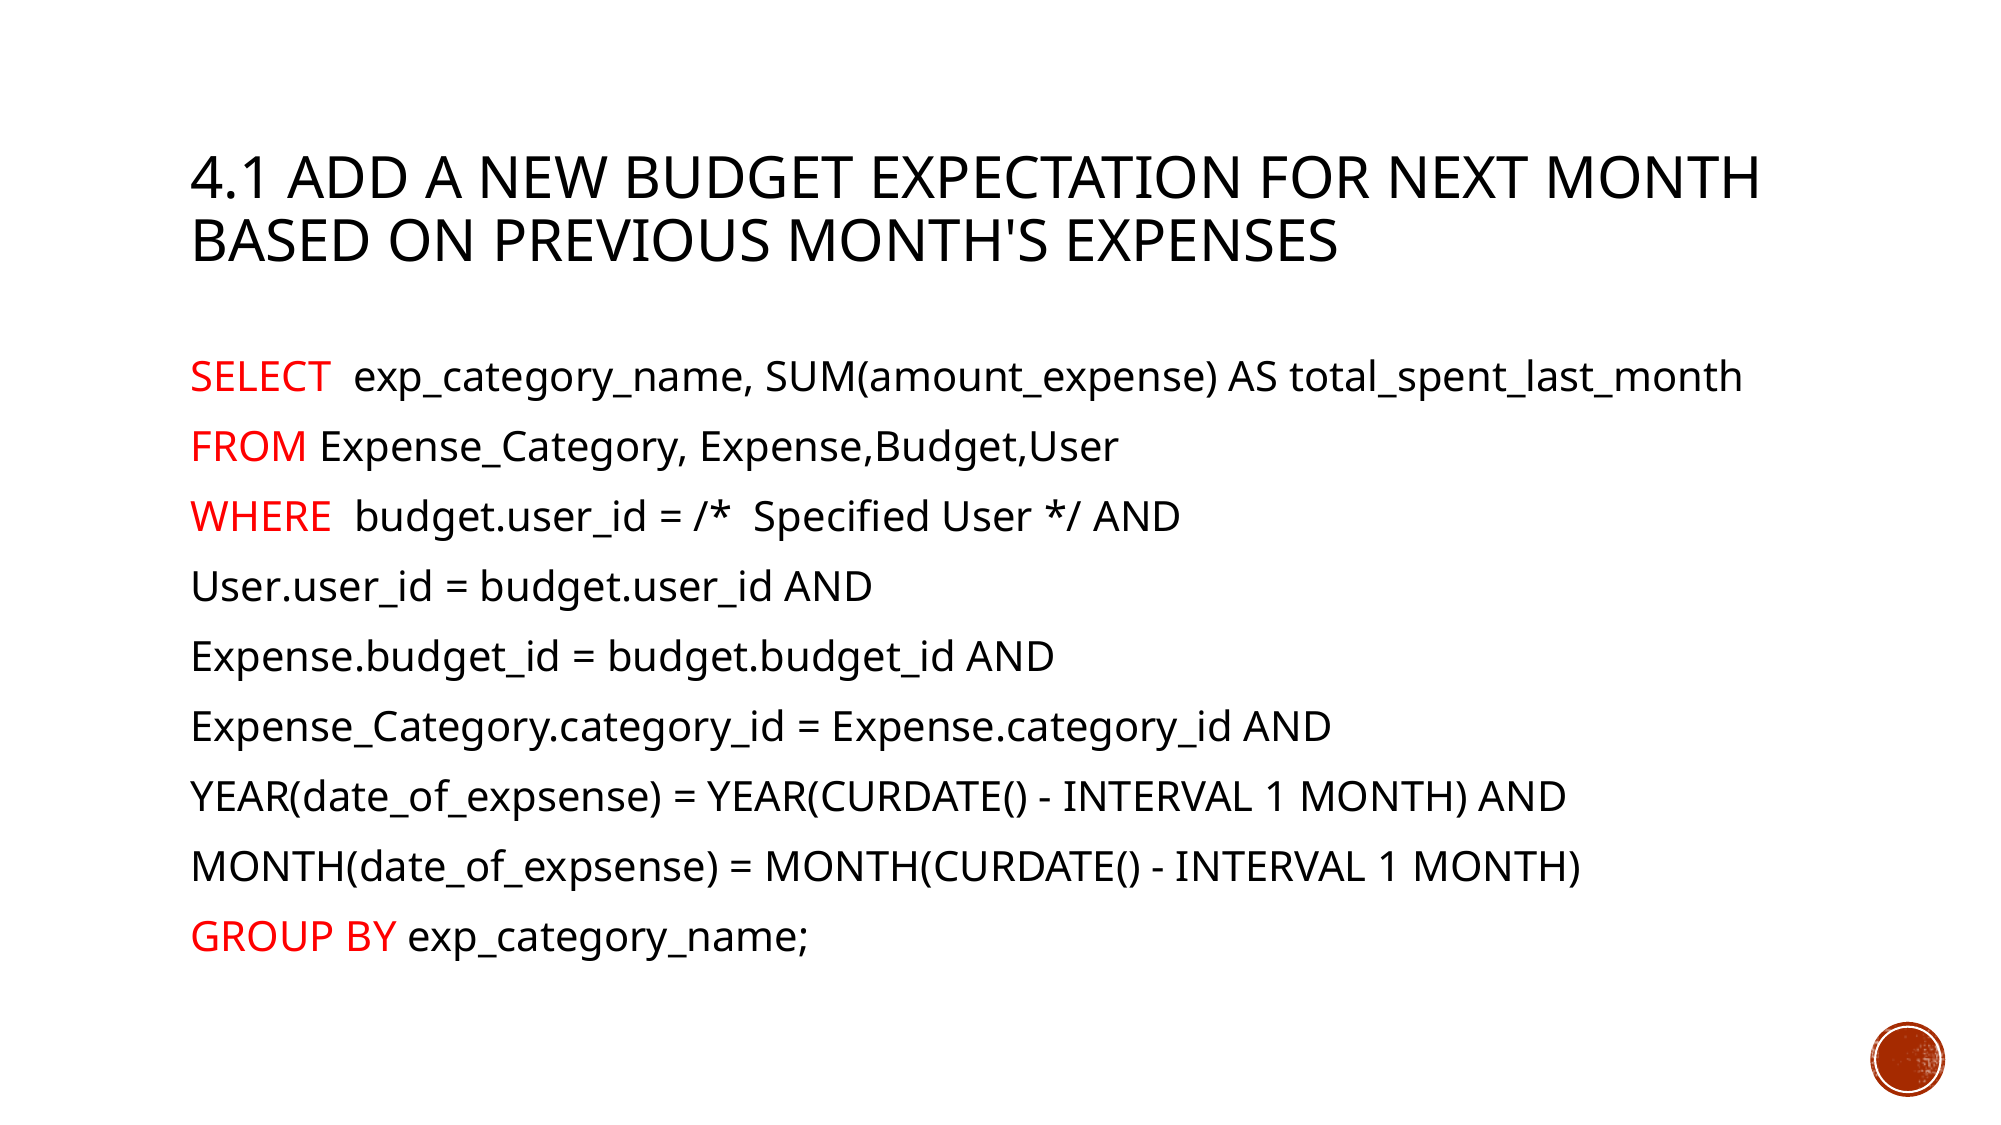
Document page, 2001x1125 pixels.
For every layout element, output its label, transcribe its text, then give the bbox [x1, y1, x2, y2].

title 4.1 Add a new budget expectation for next month based on previous month's expenses [175, 79, 1826, 344]
list SELECT exp_category_name, SUM(amount_expense) AS total_spent_last_month FROM Expense_Category, Expense,Budget,User WHERE budget.user_id = /* Specified User */ AND User.user_id = budget.user_id AND Expense.budget_id = budget.budget_id AND Expense_Category.category_id = Expense.category_id AND YEAR(date_of_expsense) = YEAR(CURDATE() - INTERVAL 1 MONTH) AND MONTH(date_of_expsense) = MONTH(CURDATE() - INTERVAL 1 MONTH) GROUP BY exp_category_name; [175, 348, 1826, 1013]
